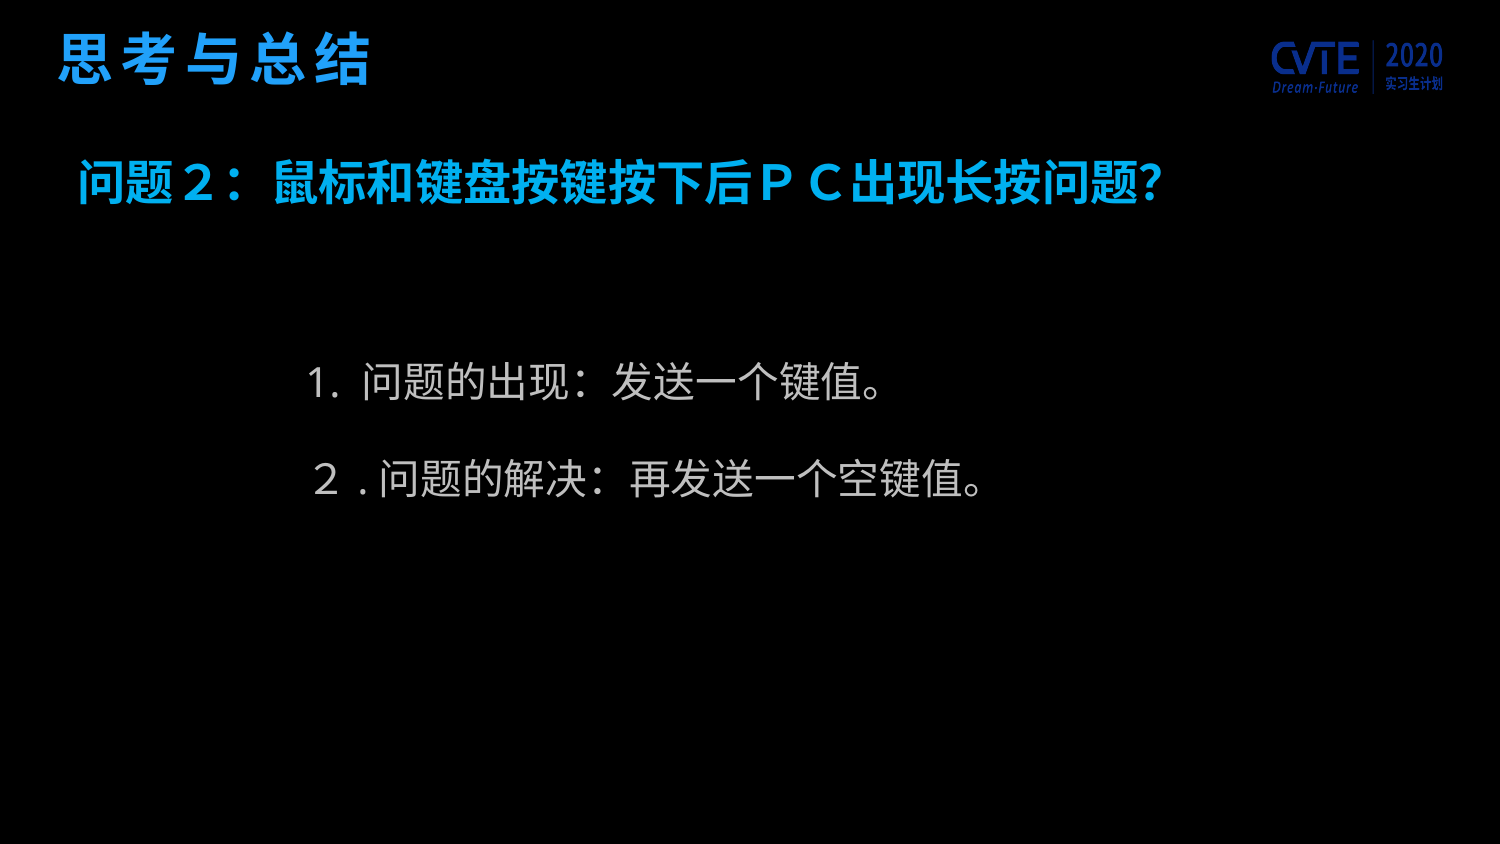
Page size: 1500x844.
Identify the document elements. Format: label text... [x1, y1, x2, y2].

title 思考与总结 [41, 14, 1168, 110]
picture [1214, 0, 1500, 332]
text_box 问题２：鼠标和键盘按键按下后ＰＣ出现长按问题？ [63, 145, 1426, 218]
list 1. 问题的出现：发送一个键值。 ２.问题的解决：再发送一个空键值。 [290, 333, 1500, 754]
